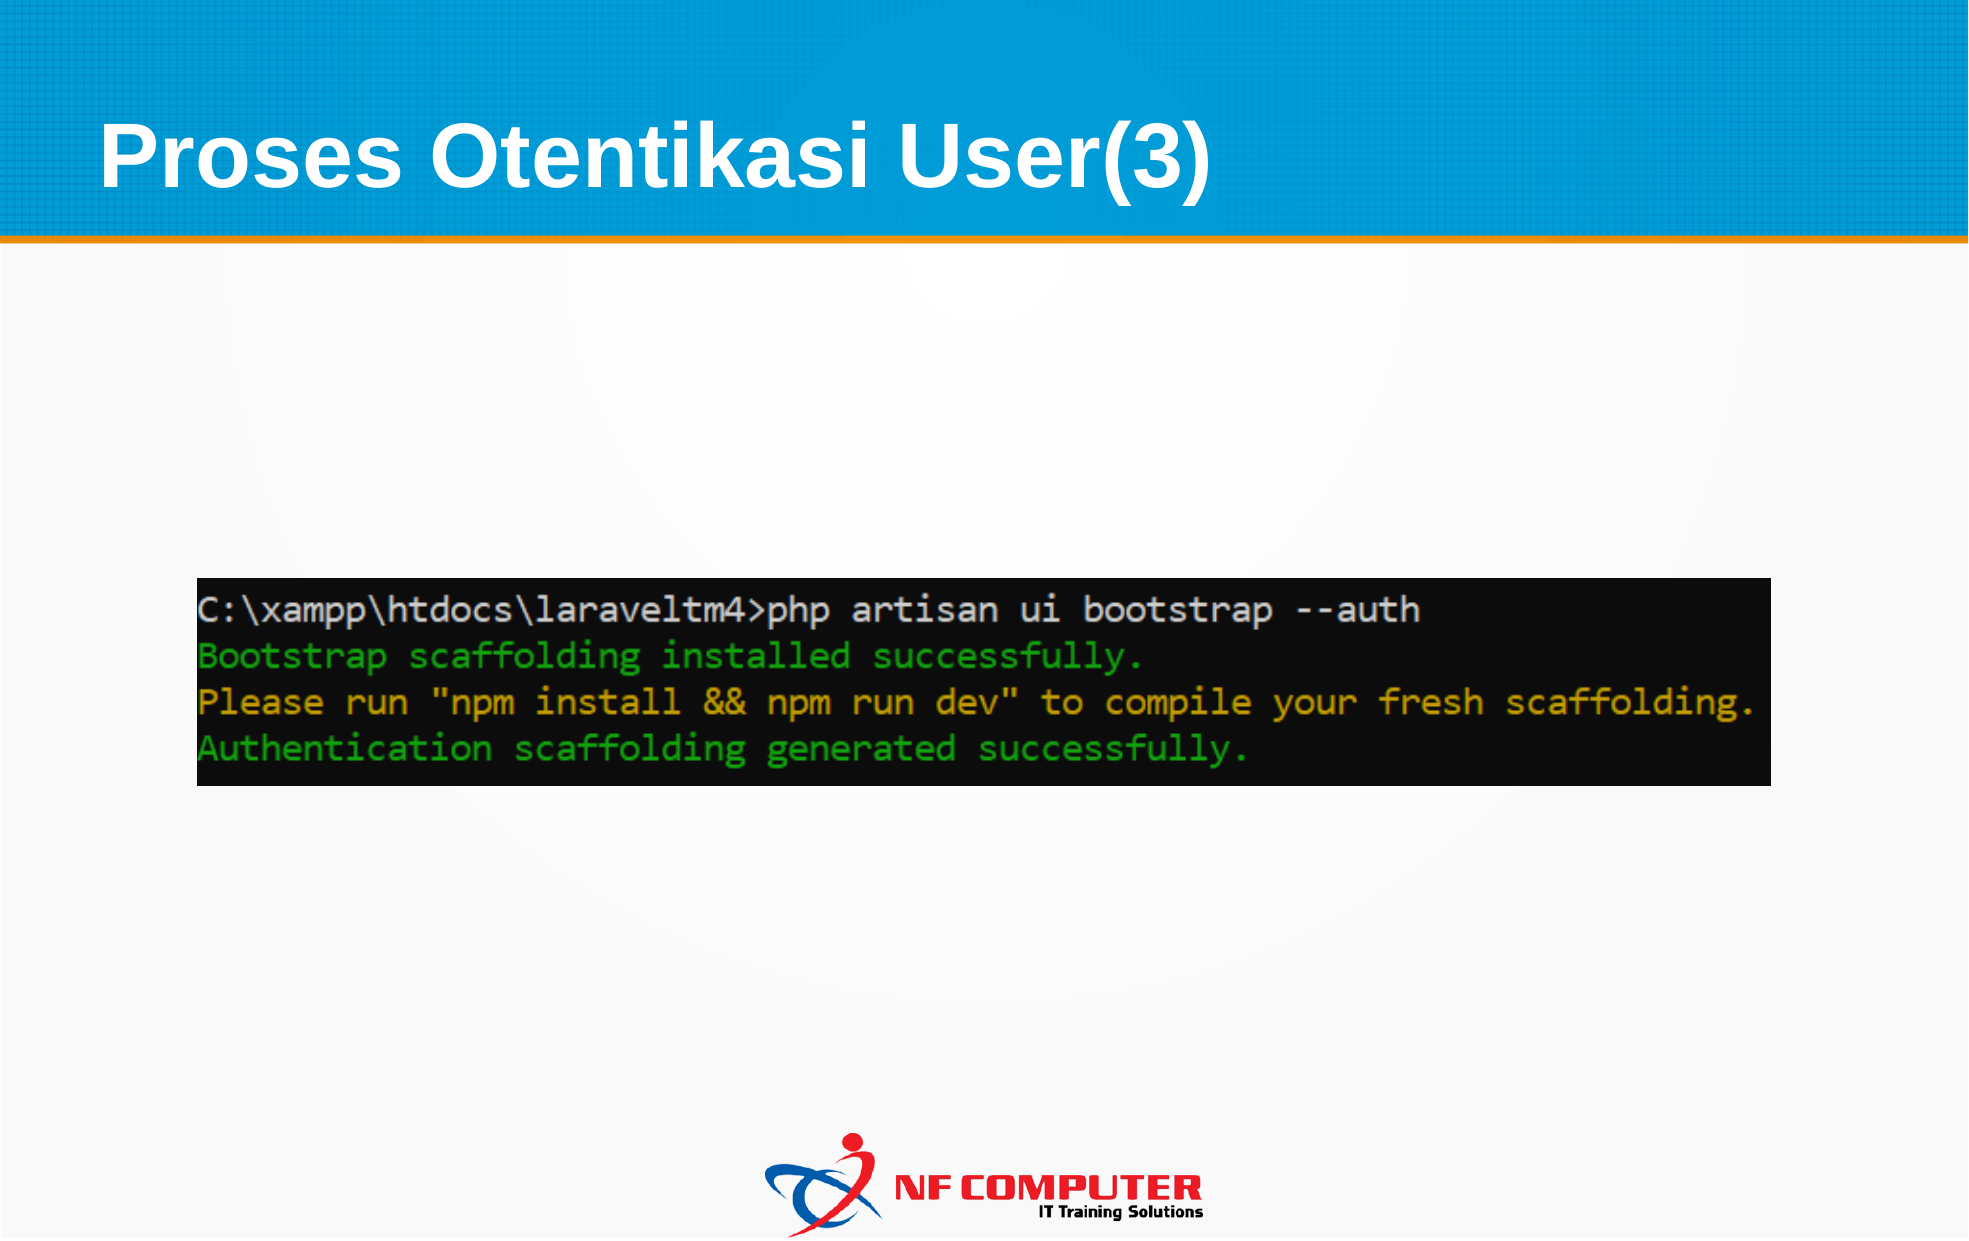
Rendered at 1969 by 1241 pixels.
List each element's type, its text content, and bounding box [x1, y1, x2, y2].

text_box Proses Otentikasi User(3) [98, 0, 1870, 207]
picture [0, 236, 1969, 1241]
